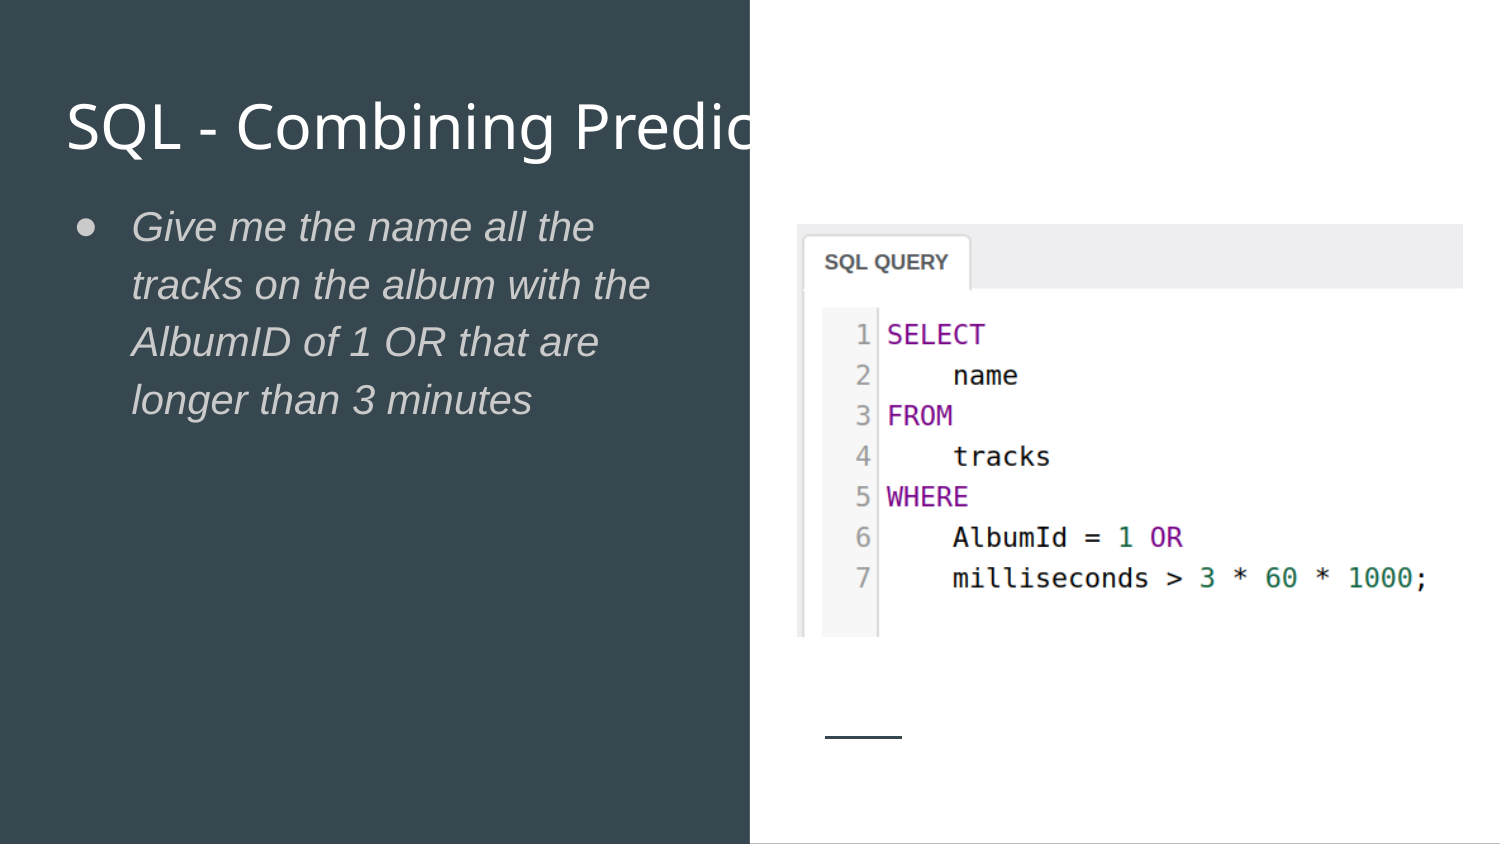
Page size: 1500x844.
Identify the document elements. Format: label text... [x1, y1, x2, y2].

list Give me the name all the tracks on the album with the AlbumID of 1 OR that are longer than 3 minutes [41, 177, 707, 739]
picture [796, 224, 1463, 637]
text_box SQL - Combining Predicates [51, 71, 957, 178]
